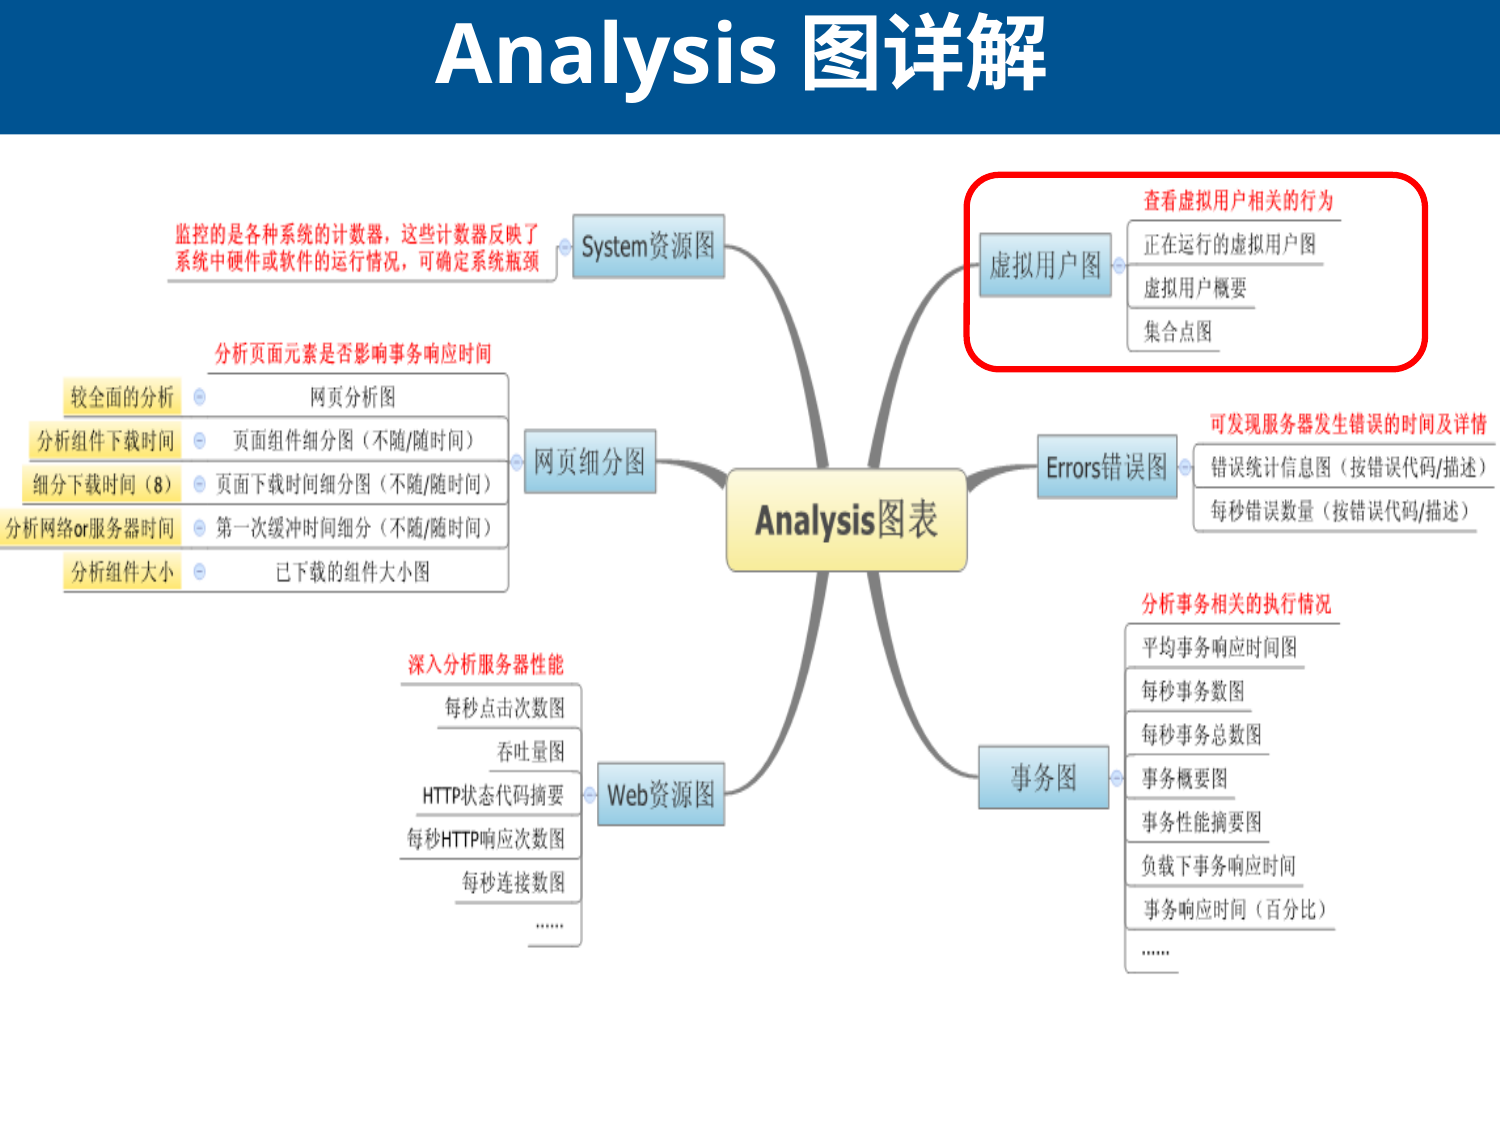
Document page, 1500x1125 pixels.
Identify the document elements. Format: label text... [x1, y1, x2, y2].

picture [0, 177, 1500, 989]
title Analysis图详解 [2, 0, 1483, 135]
